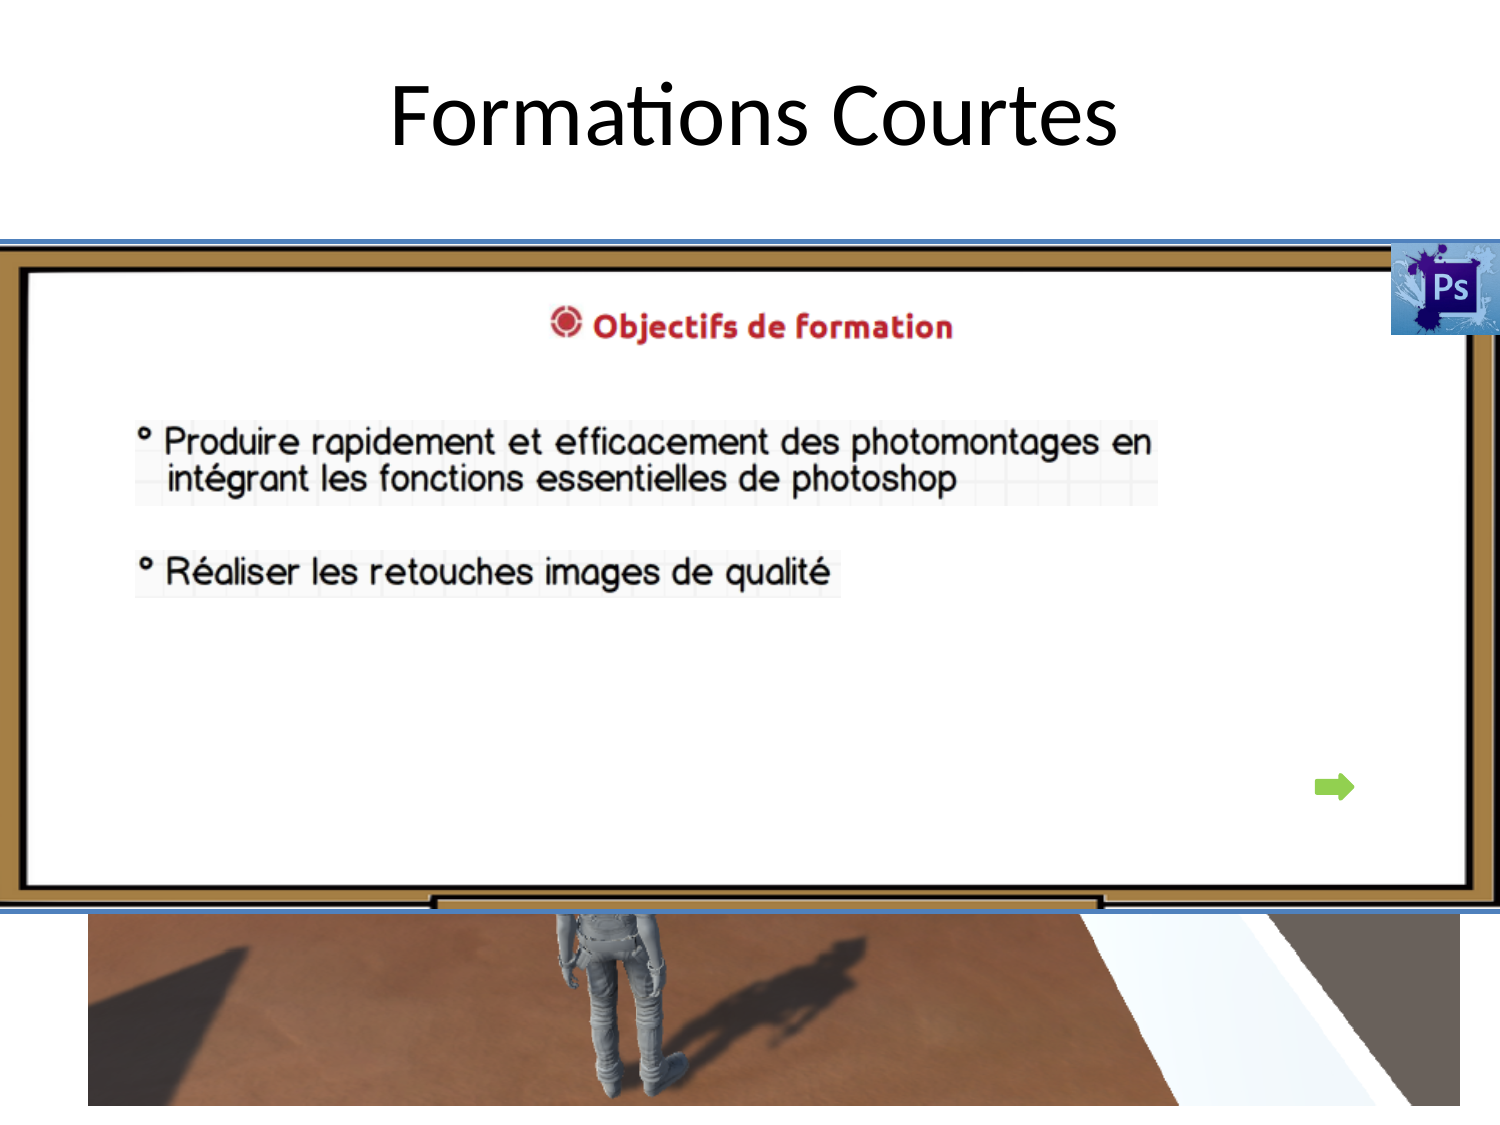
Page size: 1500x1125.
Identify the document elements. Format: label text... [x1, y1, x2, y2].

title Formations Courtes [75, 45, 1436, 173]
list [88, 919, 1460, 1107]
picture [0, 243, 1500, 910]
